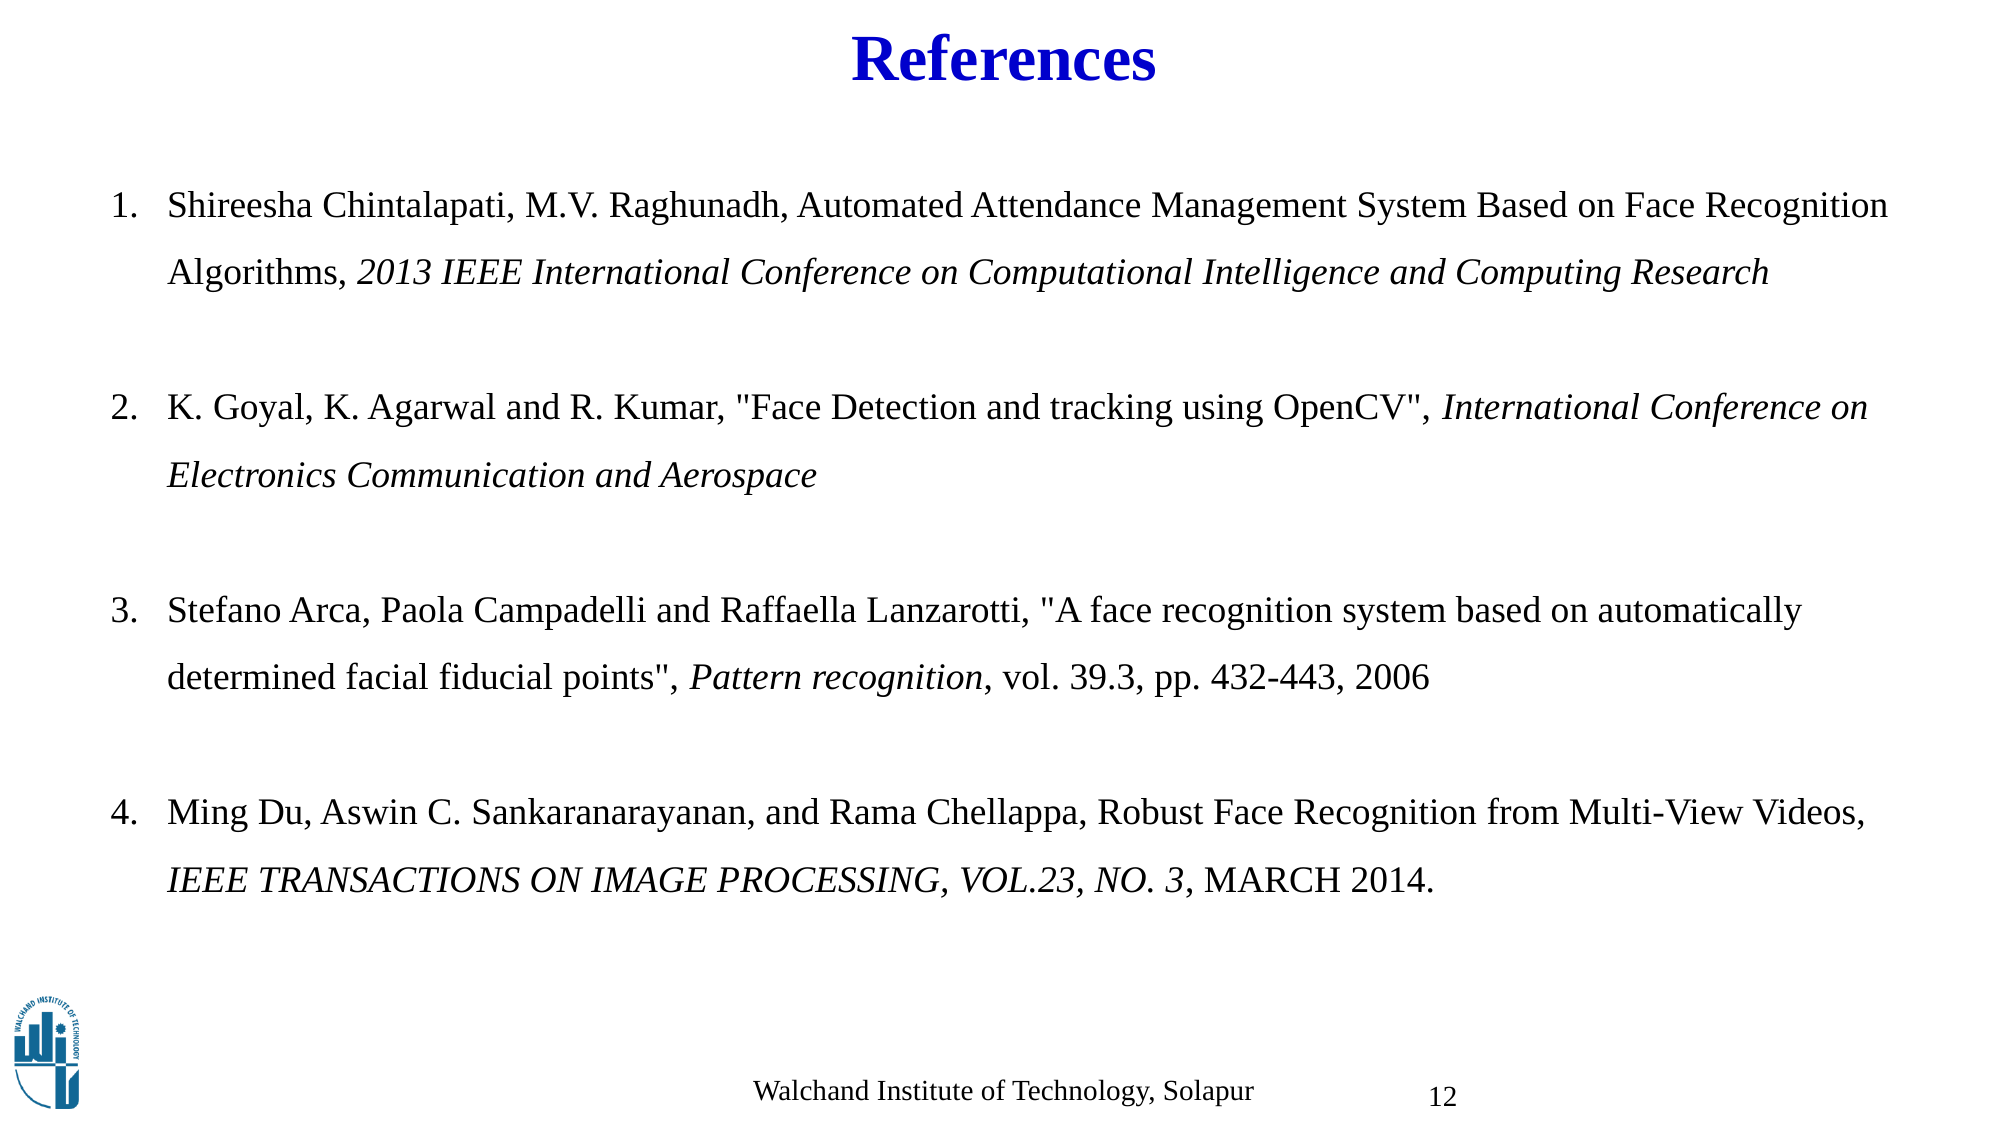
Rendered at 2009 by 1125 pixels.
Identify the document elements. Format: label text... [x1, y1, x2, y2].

text_box Shireesha Chintalapati, M.V. Raghunadh, Automated Attendance Management System Based on Face Recognition Algorithms, 2013 IEEE International Conference on Computational Intelligence and Computing Research K. Goyal, K. Agarwal and R. Kumar, "Face Detection and tracking using OpenCV", International Conference on Electronics Communication and Aerospace Stefano Arca, Paola Campadelli and Raffaella Lanzarotti, "A face recognition system based on automatically determined facial fiducial points", Pattern recognition, vol. 39.3, pp. 432-443, 2006 Ming Du, Aswin C. Sankaranarayanan, and Rama Chellappa, Robust Face Recognition from Multi-View Videos, IEEE TRANSACTIONS ON IMAGE PROCESSING, VOL.23, NO. 3, MARCH 2014. [95, 149, 1926, 975]
footer Walchand Institute of Technology, Solapur [686, 1058, 1322, 1119]
picture [14, 995, 79, 1109]
title References [0, 7, 2008, 102]
slide_number 12 [1004, 1065, 1473, 1125]
